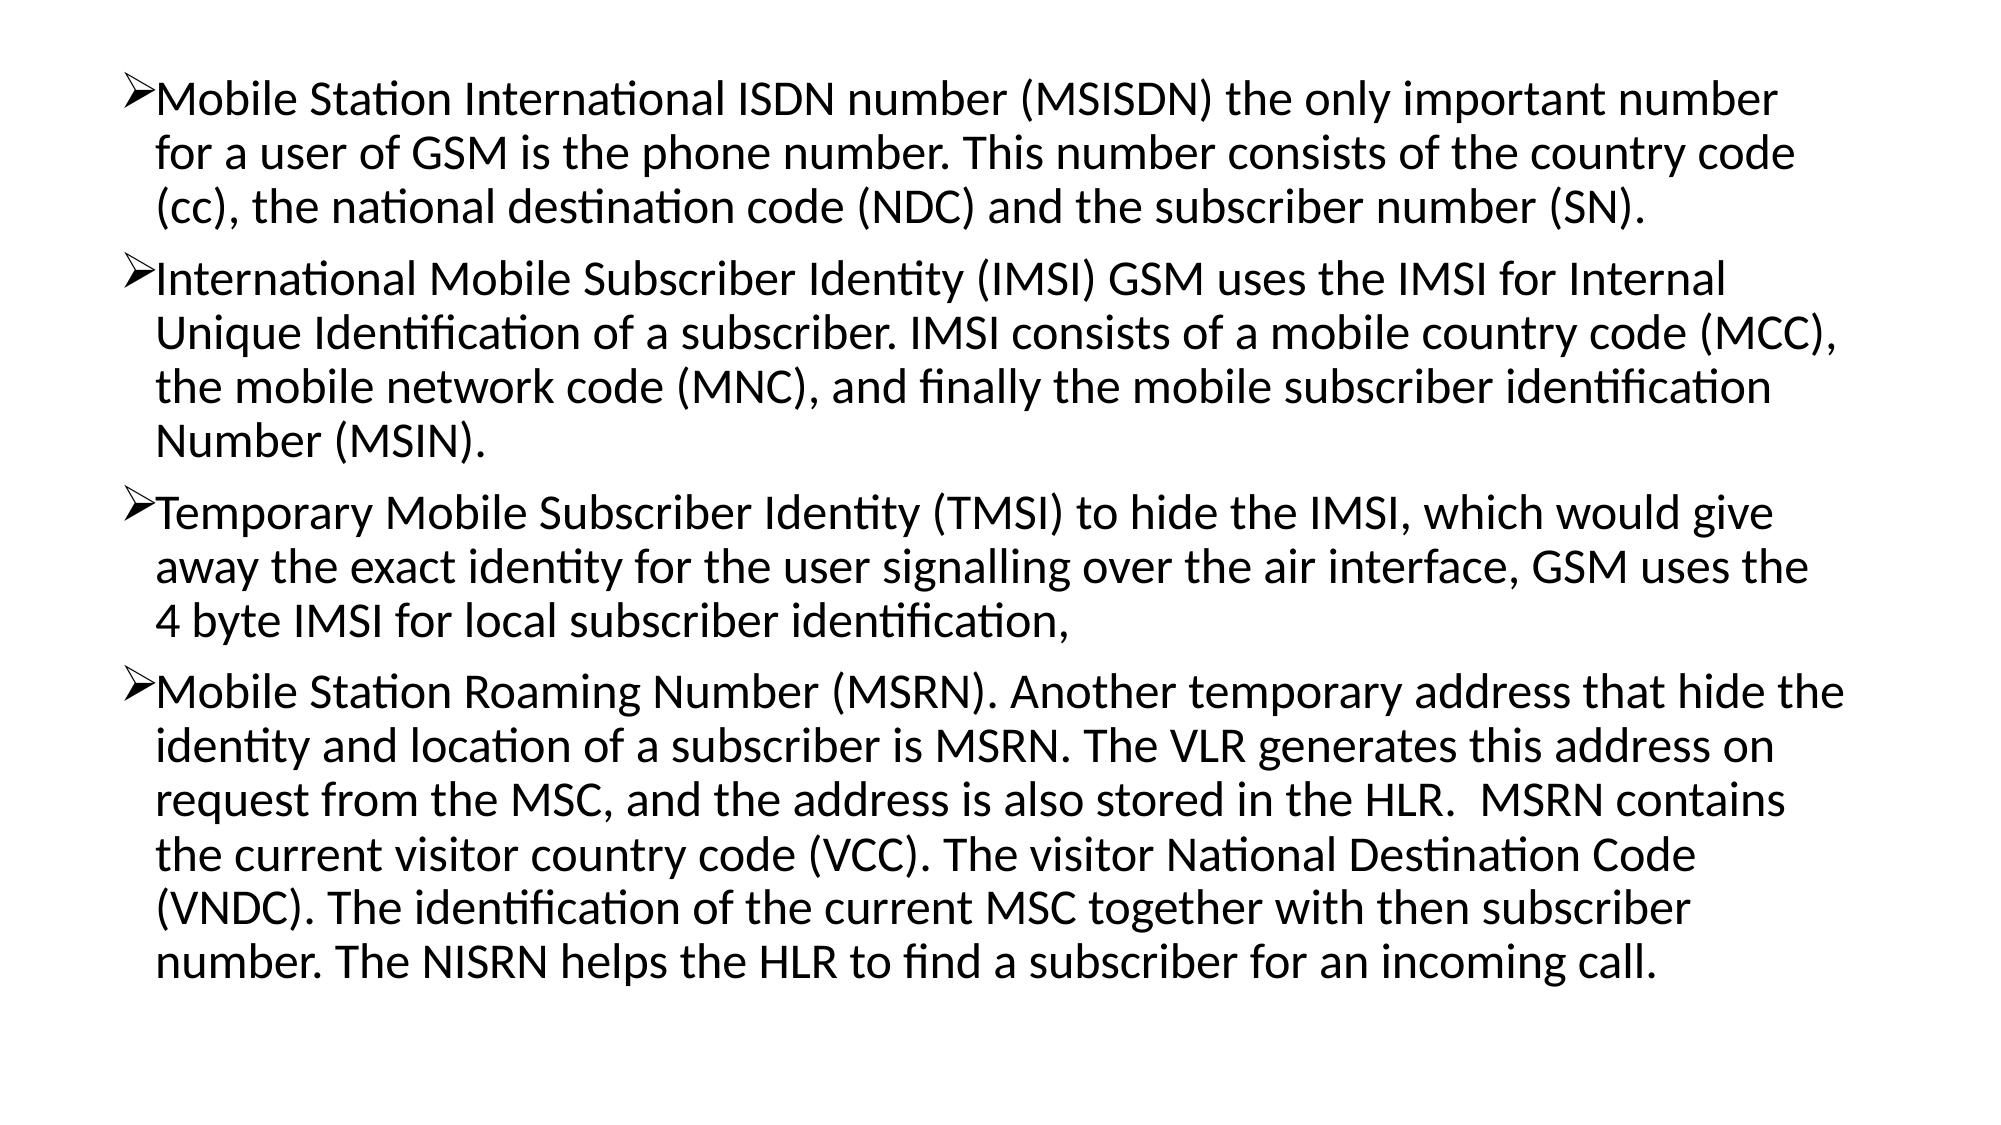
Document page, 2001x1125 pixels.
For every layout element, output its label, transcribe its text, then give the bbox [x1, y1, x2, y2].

list Mobile Station International ISDN number (MSISDN) the only important number for a user of GSM is the phone number. This number consists of the country code (cc), the national destination code (NDC) and the subscriber number (SN). International Mobile Subscriber Identity (IMSI) GSM uses the IMSI for Internal Unique Identification of a subscriber. IMSI consists of a mobile country code (MCC), the mobile network code (MNC), and finally the mobile subscriber identification Number (MSIN). Temporary Mobile Subscriber Identity (TMSI) to hide the IMSI, which would give away the exact identity for the user signalling over the air interface, GSM uses the 4 byte IMSI for local subscriber identification, Mobile Station Roaming Number (MSRN). Another temporary address that hide the identity and location of a subscriber is MSRN. The VLR generates this address on request from the MSC, and the address is also stored in the HLR. MSRN contains the current visitor country code (VCC). The visitor National Destination Code (VNDC). The identification of the current MSC together with then subscriber number. The NISRN helps the HLR to find a subscriber for an incoming call. [105, 64, 1863, 1014]
